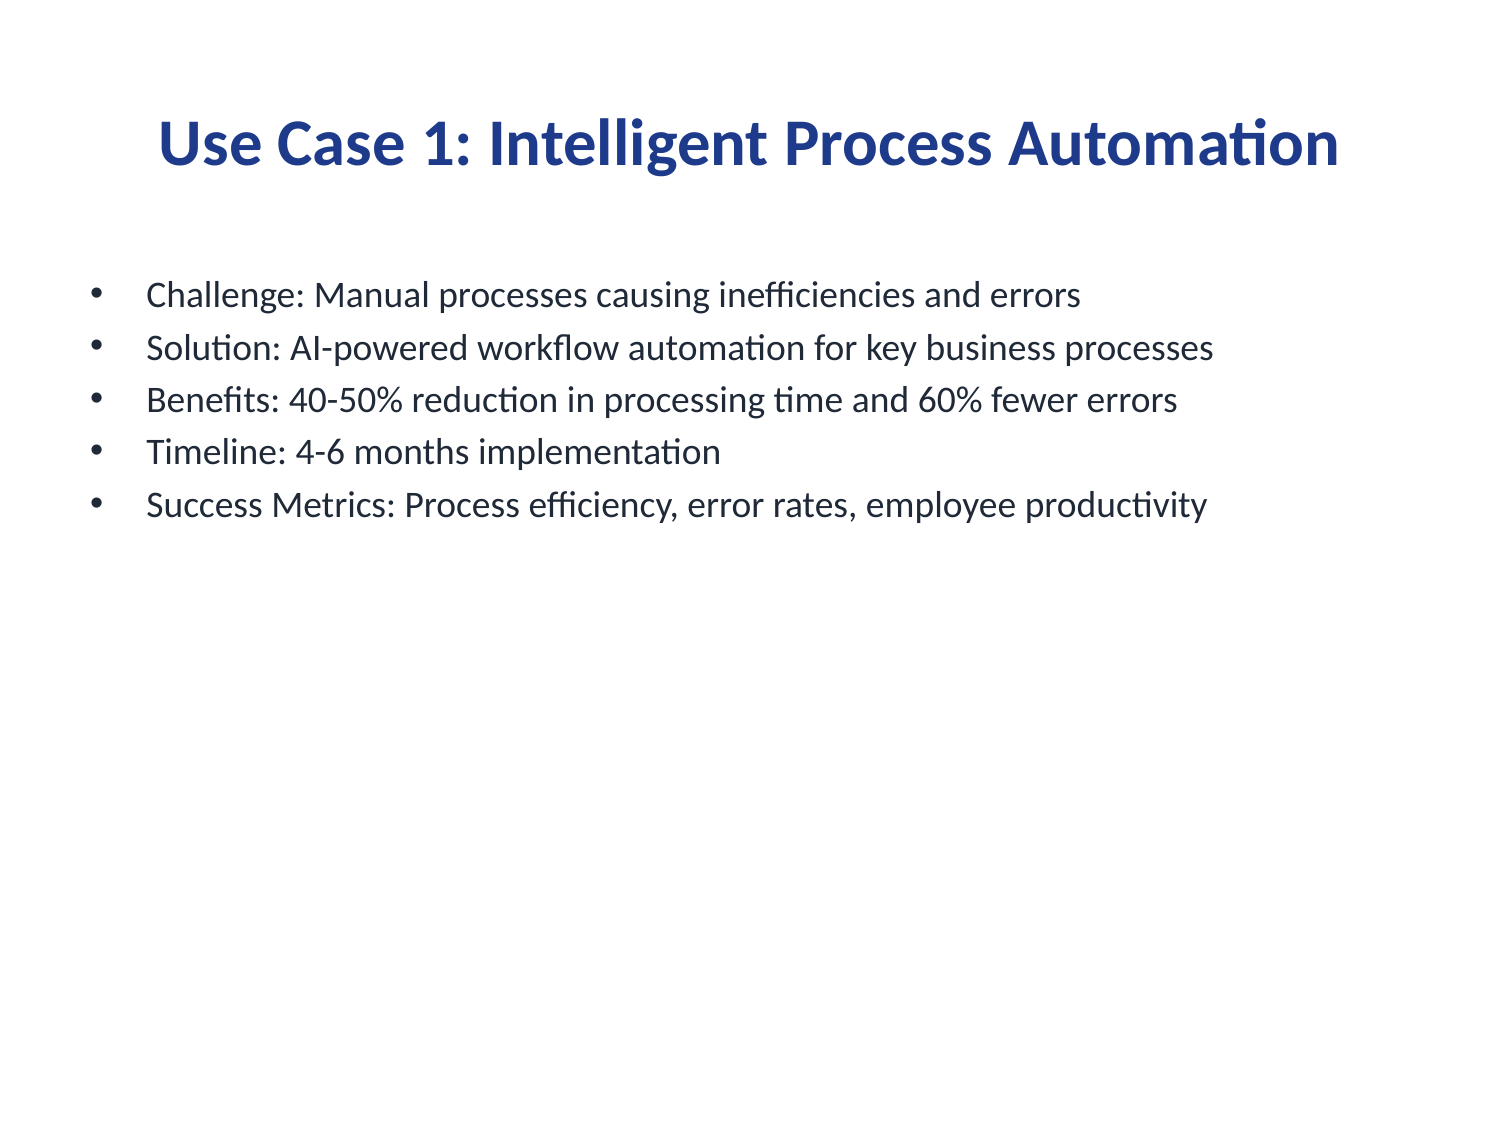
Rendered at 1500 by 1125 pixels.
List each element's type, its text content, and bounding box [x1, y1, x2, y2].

title Use Case 1: Intelligent Process Automation [75, 45, 1425, 233]
list Challenge: Manual processes causing inefficiencies and errors Solution: AI-powered workflow automation for key business processes Benefits: 40-50% reduction in processing time and 60% fewer errors Timeline: 4-6 months implementation Success Metrics: Process efficiency, error rates, employee productivity [75, 262, 1425, 1005]
